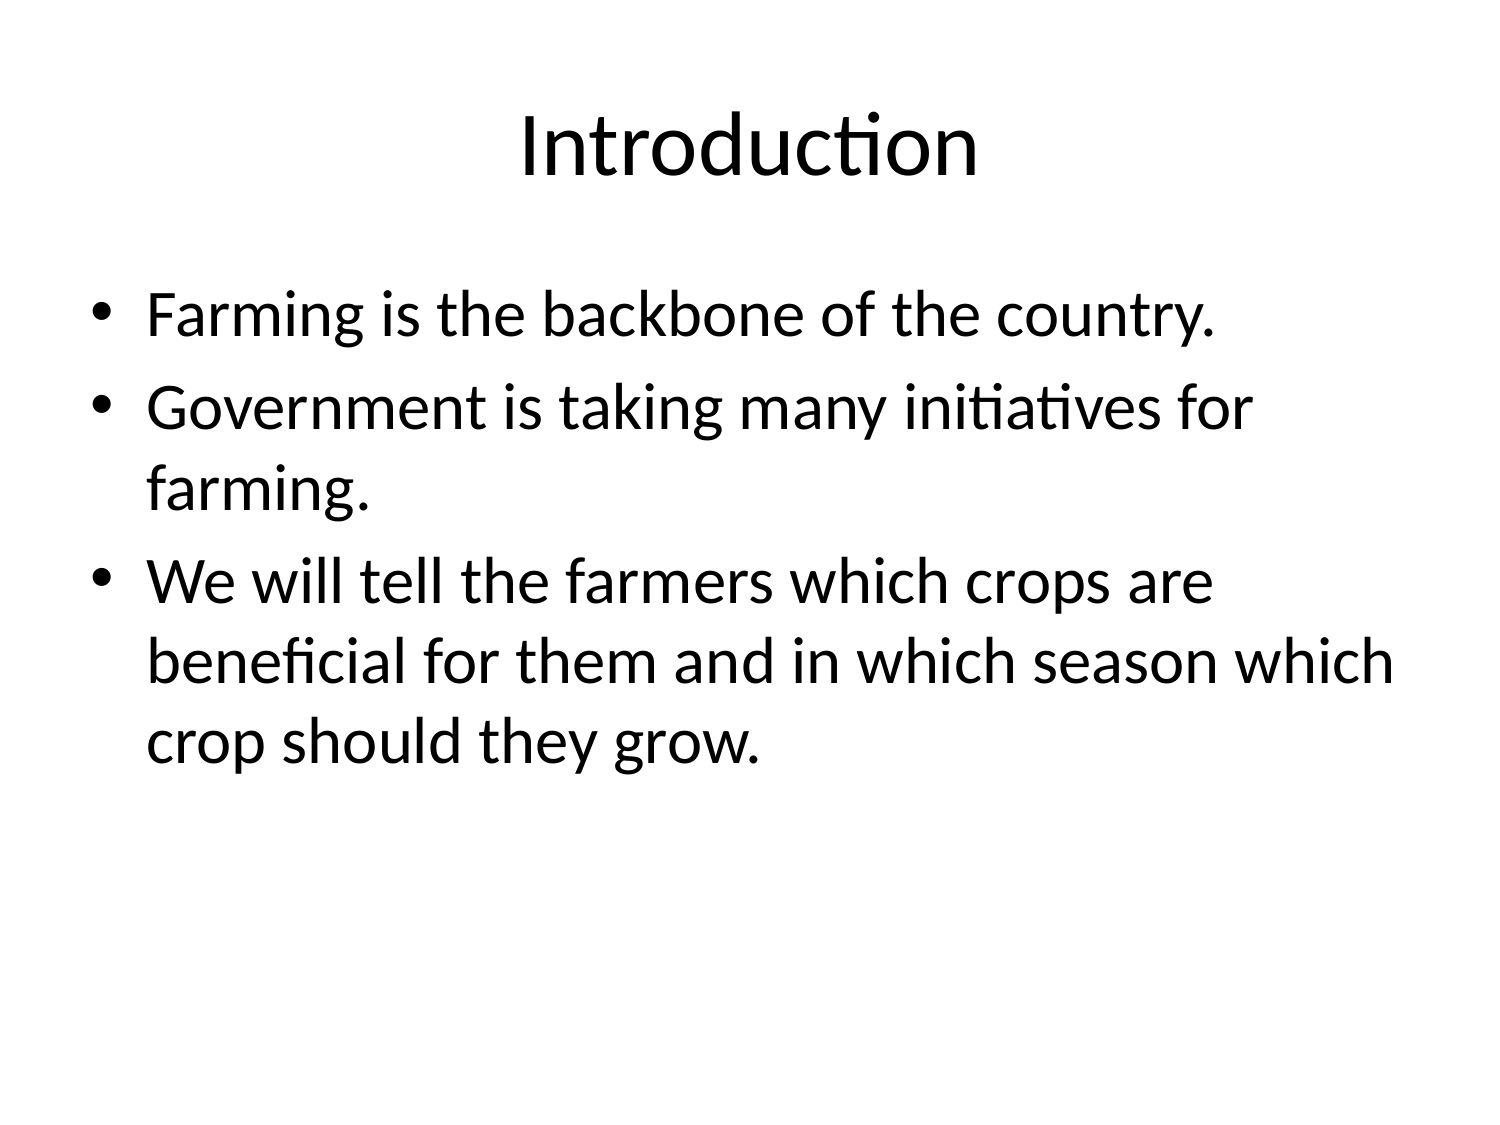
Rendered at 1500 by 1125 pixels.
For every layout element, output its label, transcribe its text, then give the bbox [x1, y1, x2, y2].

title Introduction [75, 45, 1425, 233]
list Farming is the backbone of the country. Government is taking many initiatives for farming. We will tell the farmers which crops are beneficial for them and in which season which crop should they grow. [75, 262, 1425, 1005]
